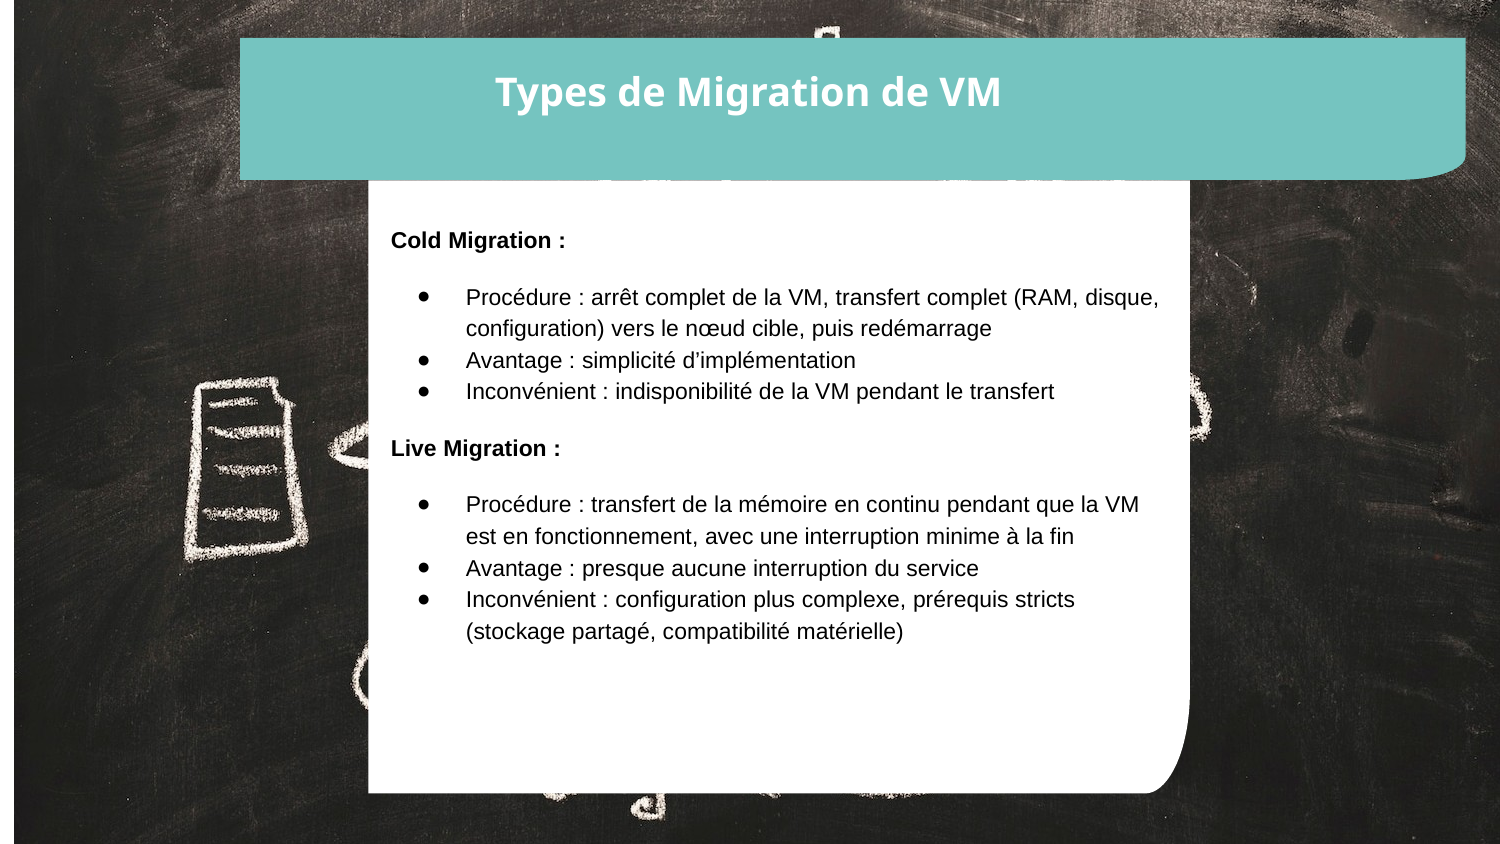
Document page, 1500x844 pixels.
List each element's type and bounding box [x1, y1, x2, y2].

text_box [13, 0, 1500, 844]
